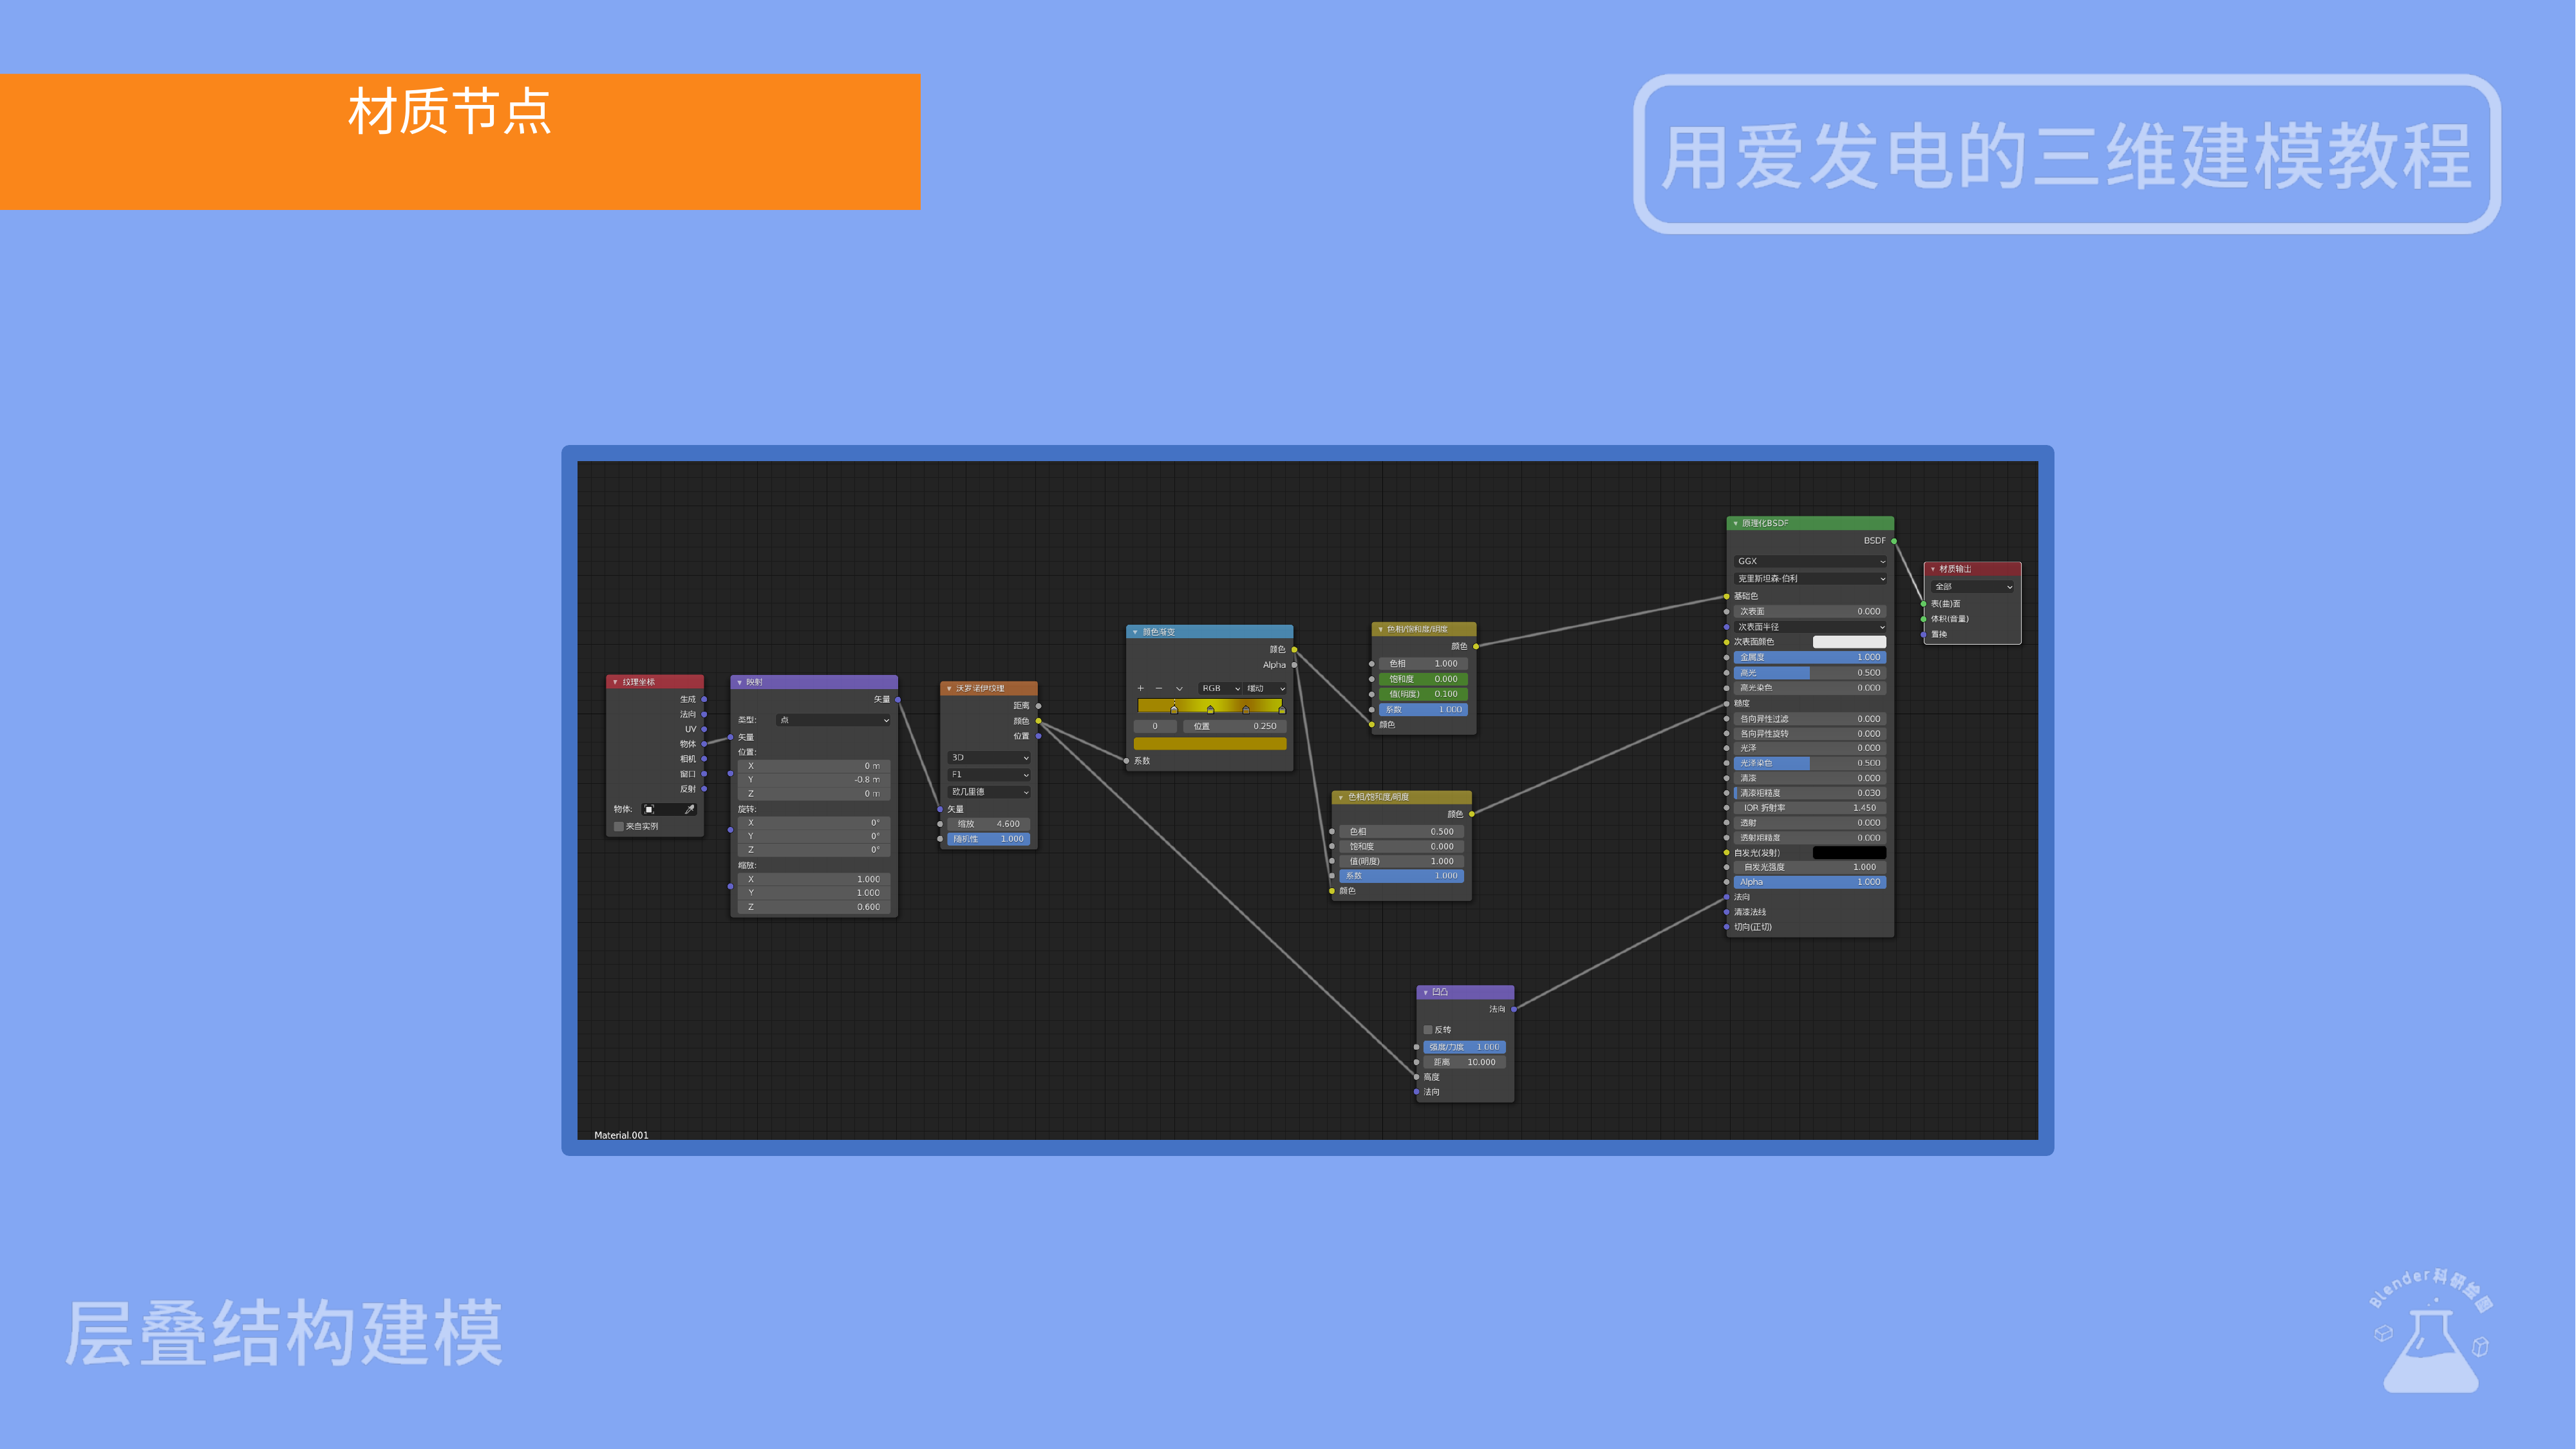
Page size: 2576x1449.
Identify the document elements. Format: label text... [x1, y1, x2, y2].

title 材质节点 [0, 73, 921, 210]
picture [50, 73, 2512, 1408]
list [577, 460, 2039, 1141]
